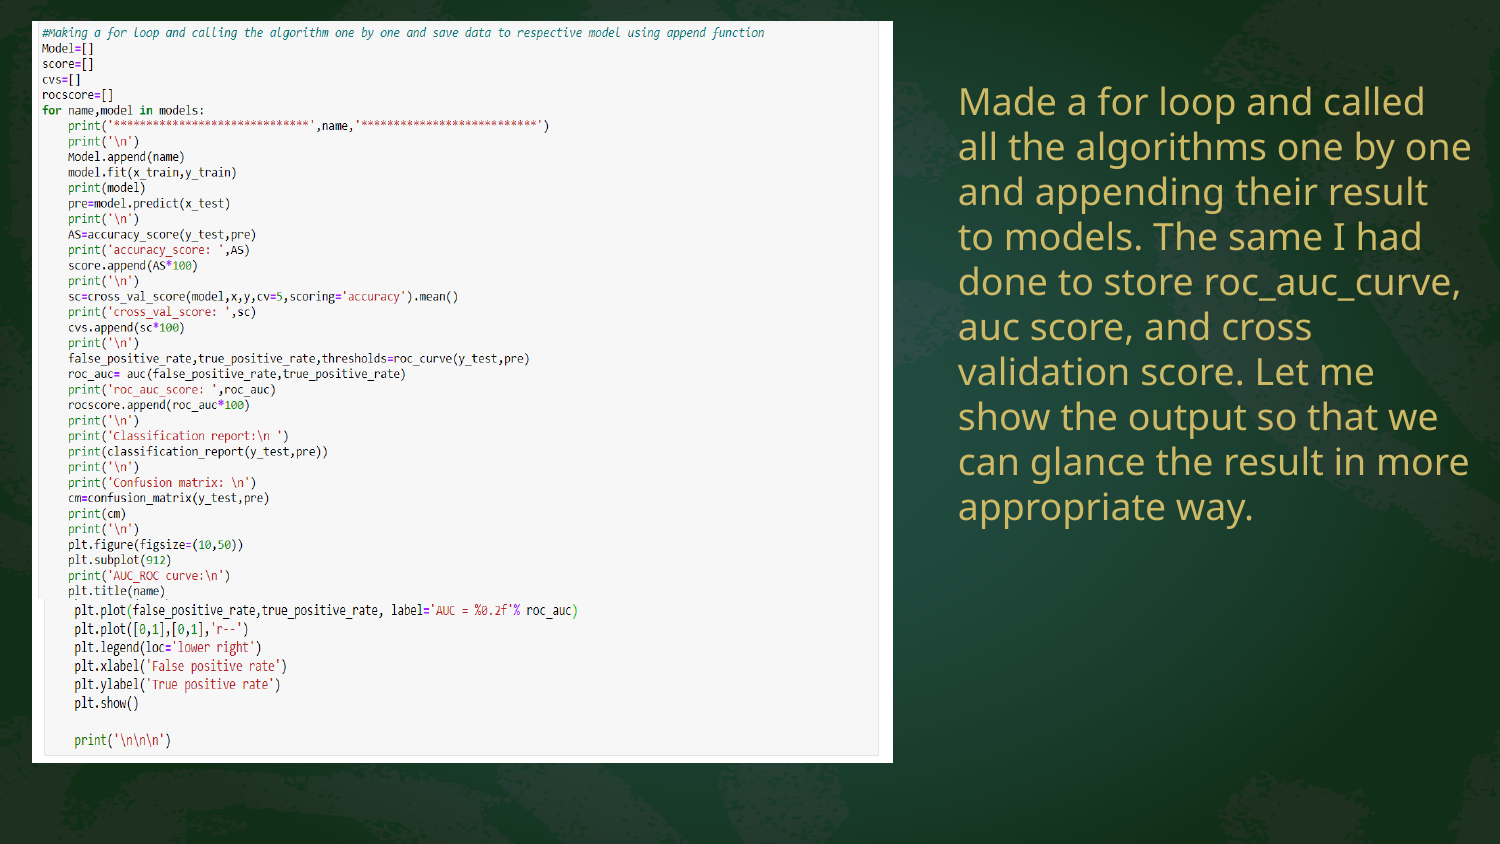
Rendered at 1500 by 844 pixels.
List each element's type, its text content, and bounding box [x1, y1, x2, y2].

text_box Made a for loop and called all the algorithms one by one and appending their result to models. The same I had done to store roc_auc_curve, auc score, and cross validation score. Let me show the output so that we can glance the result in more appropriate way. [943, 70, 1489, 581]
picture [0, 0, 1500, 844]
